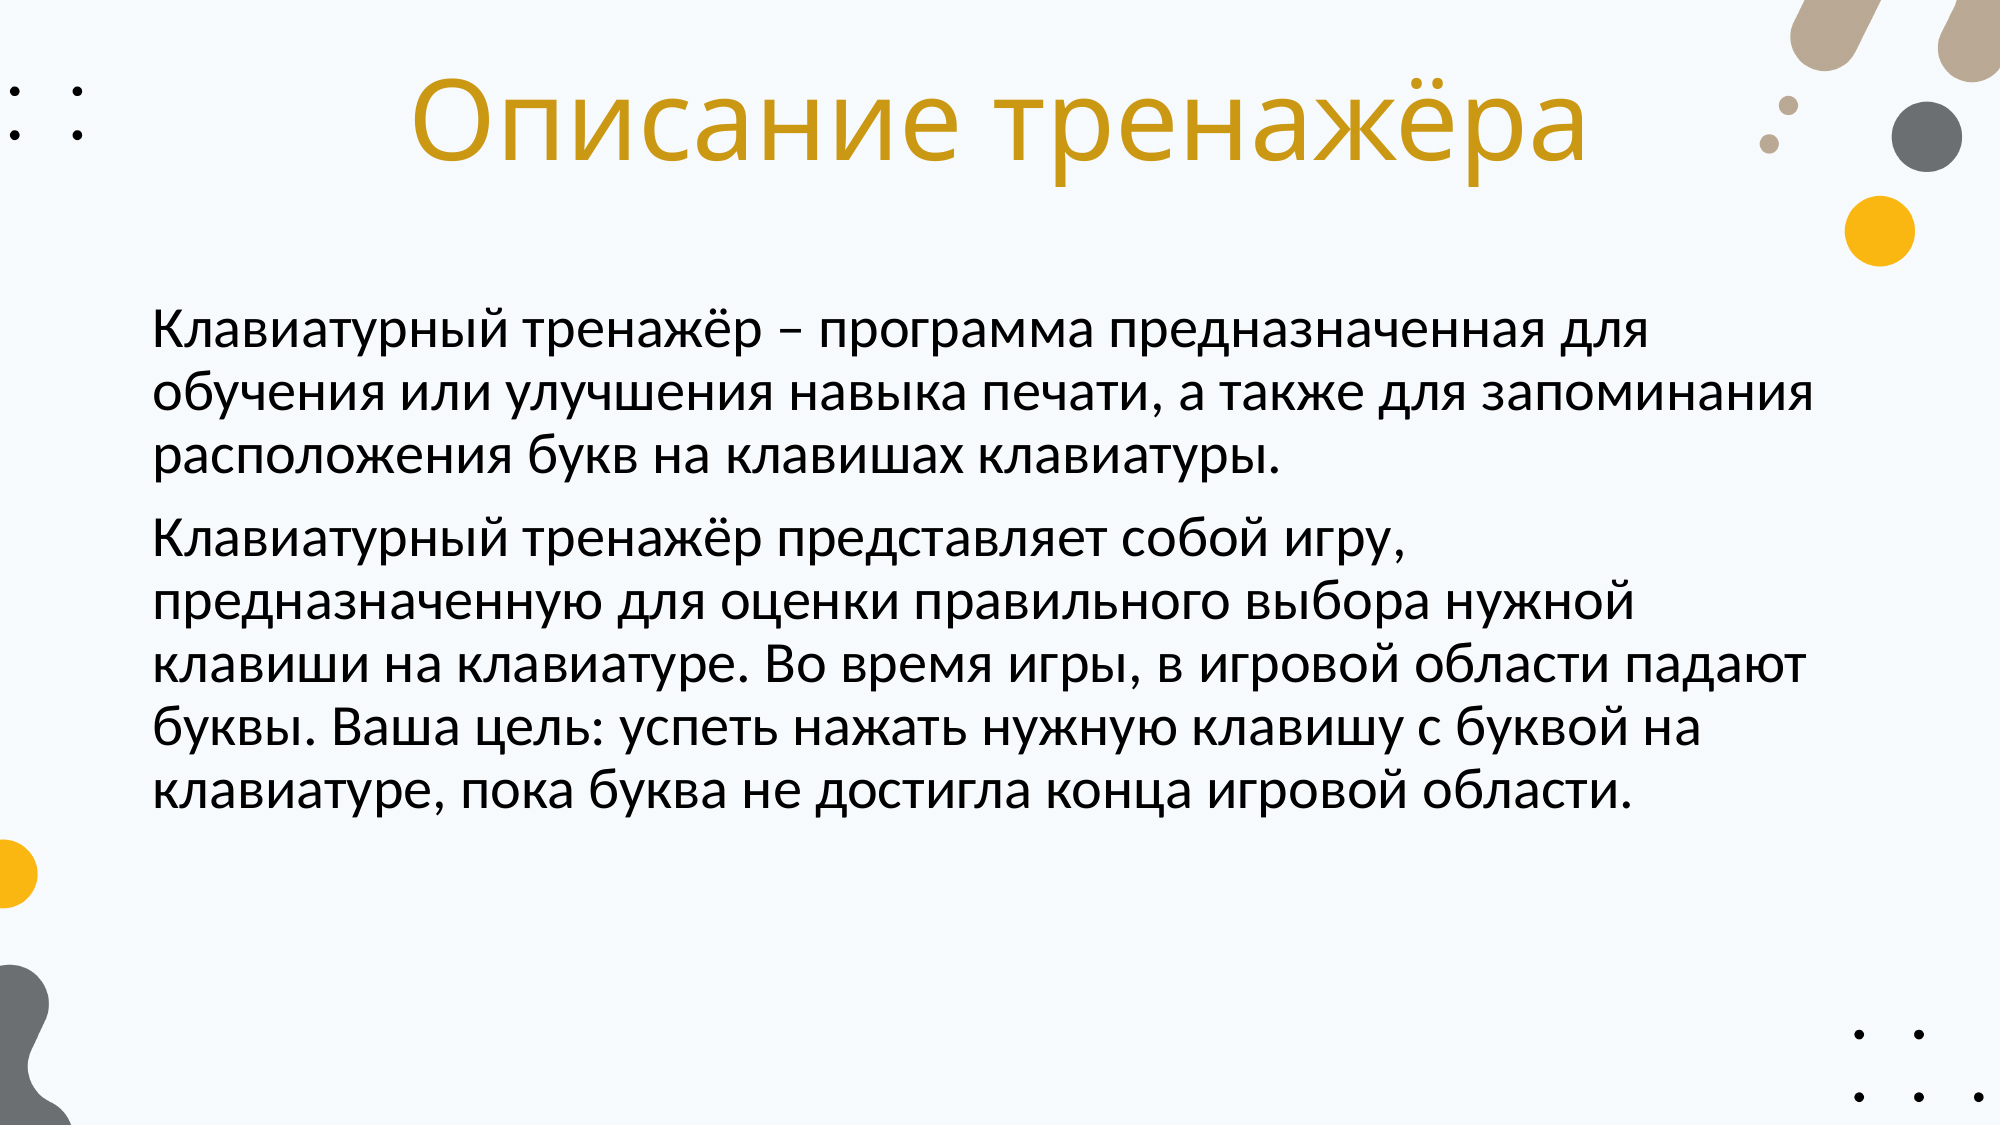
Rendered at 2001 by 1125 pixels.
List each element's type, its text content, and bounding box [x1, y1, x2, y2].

list Клавиатурный тренажёр – программа предназначенная для обучения или улучшения навыка печати, а также для запоминания расположения букв на клавишах клавиатуры. Клавиатурный тренажёр представляет собой игру, предназначенную для оценки правильного выбора нужной клавиши на клавиатуре. Во время игры, в игровой области падают буквы. Ваша цель: успеть нажать нужную клавишу с буквой на клавиатуре, пока буква не достигла конца игровой области. [137, 289, 1863, 1004]
picture [0, 0, 2000, 1125]
title Описание тренажёра [137, 59, 1863, 188]
